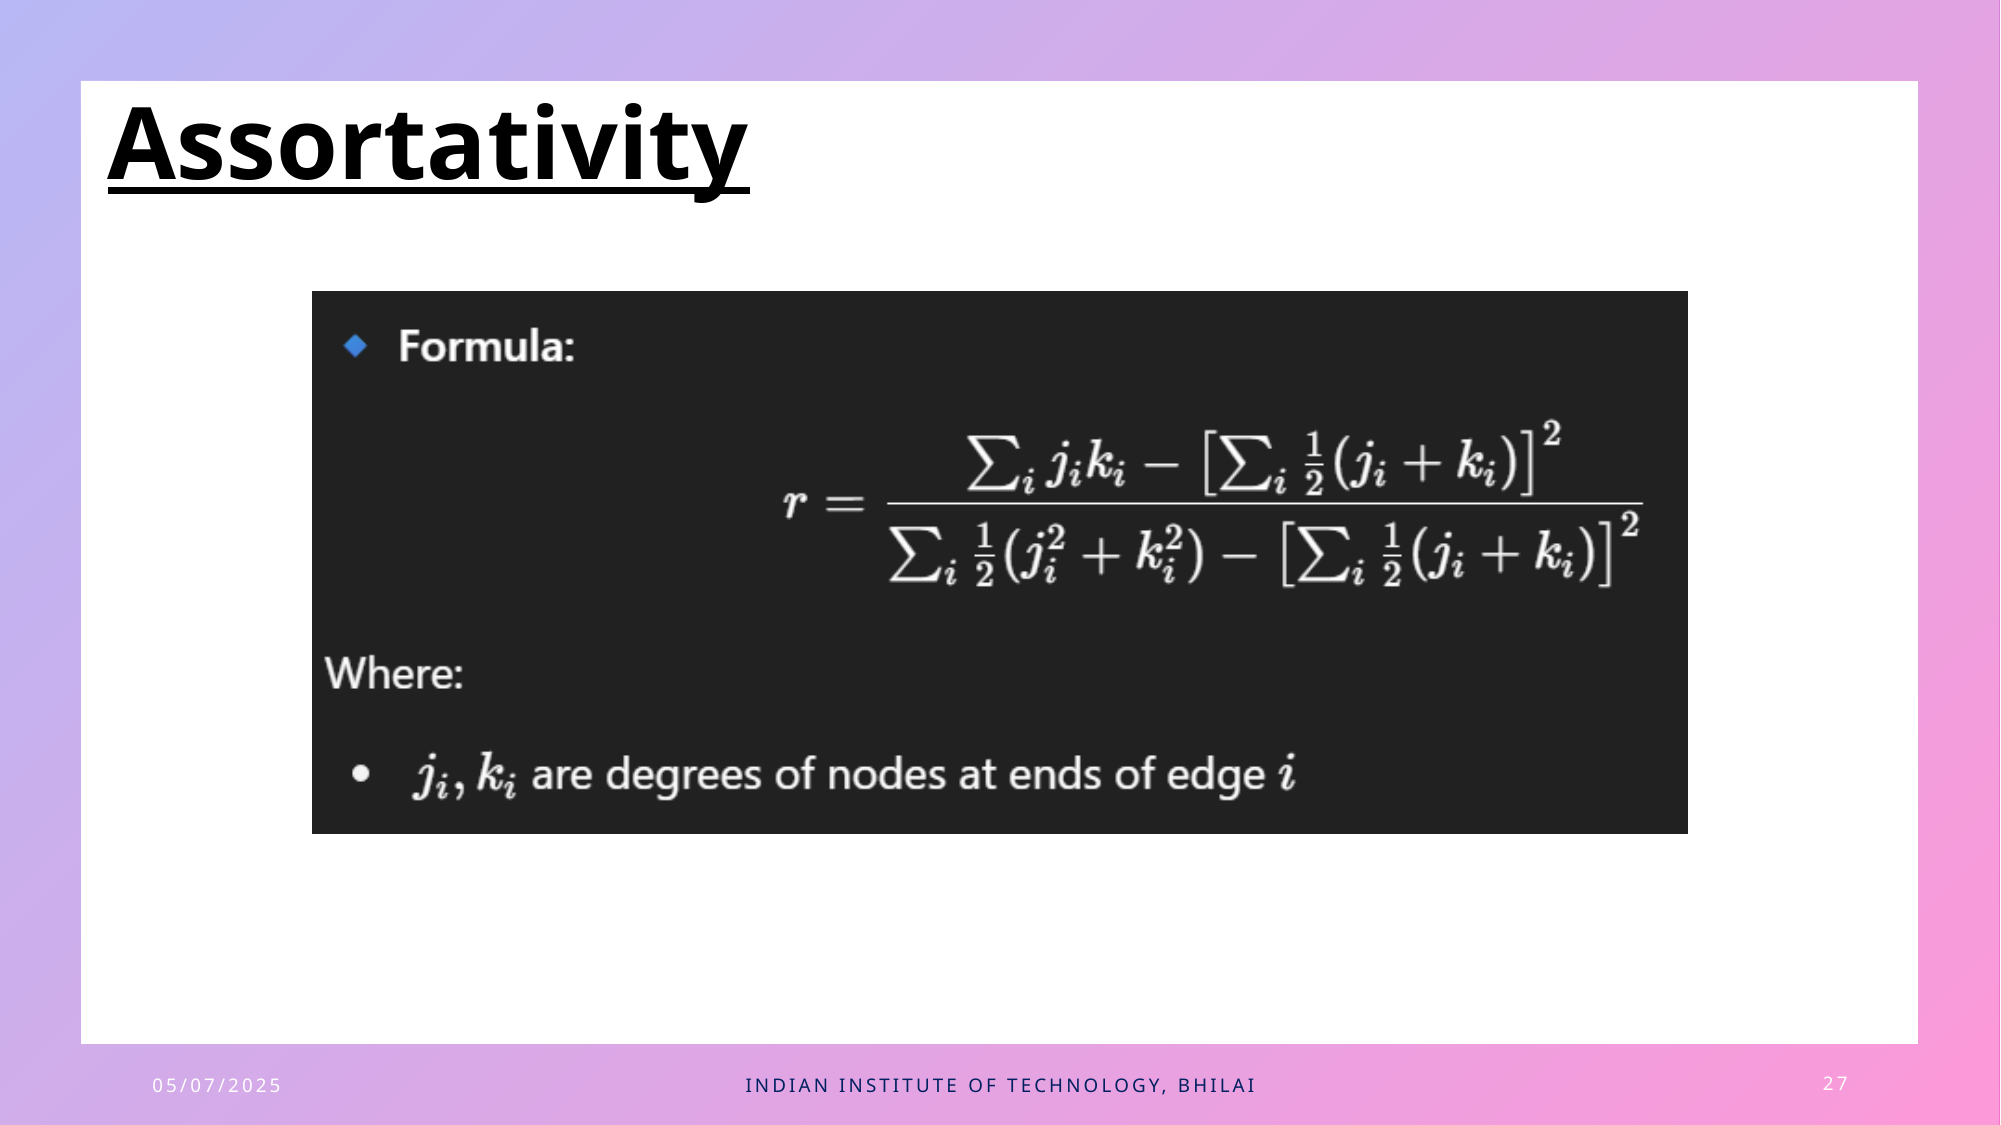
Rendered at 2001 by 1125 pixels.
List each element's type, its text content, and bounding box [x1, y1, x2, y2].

title Assortativity [92, 85, 1094, 217]
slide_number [137, 1054, 588, 1115]
text_box [92, 232, 1908, 1040]
slide_number 27 [1412, 1054, 1863, 1115]
footer Indian institute of technology, bhilai [662, 1054, 1338, 1115]
picture [312, 291, 1688, 834]
